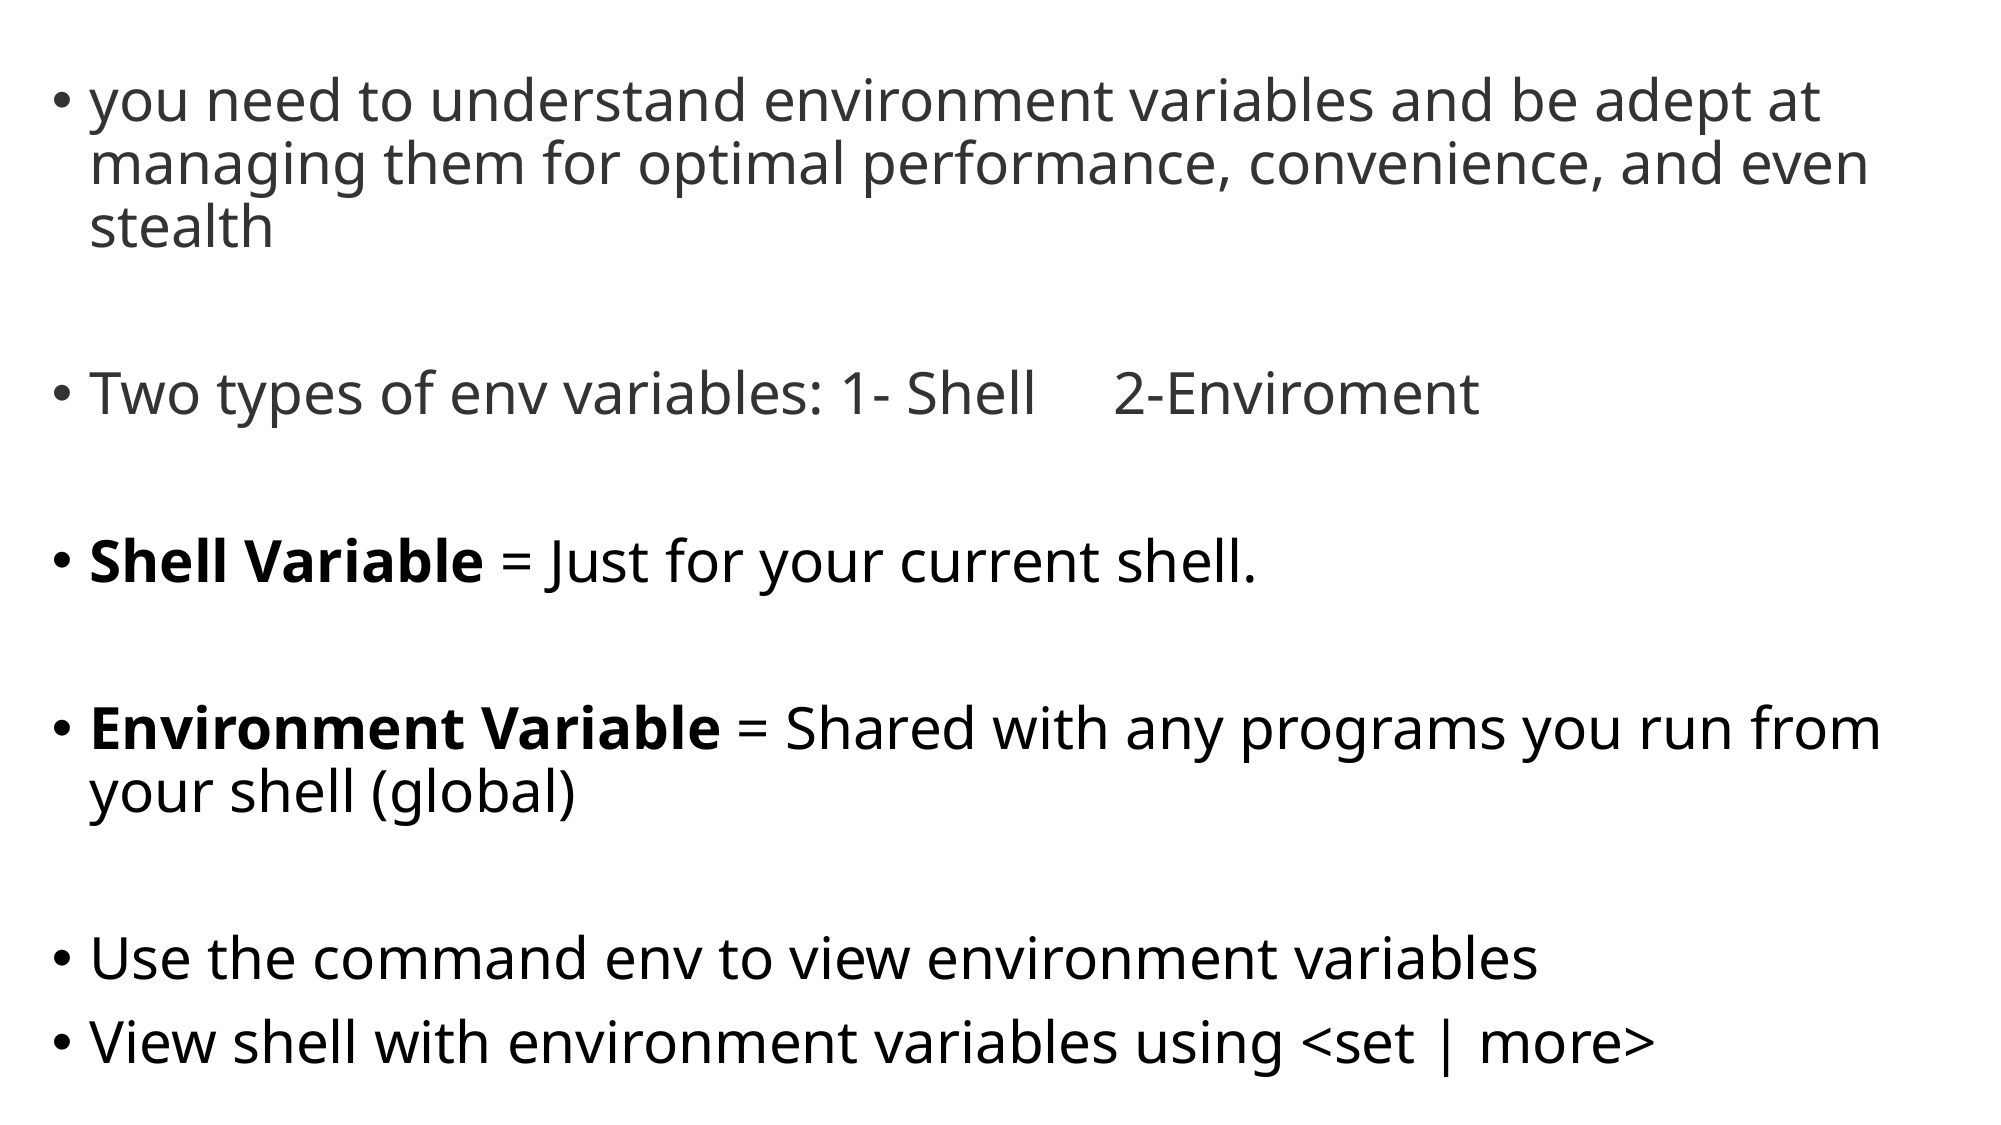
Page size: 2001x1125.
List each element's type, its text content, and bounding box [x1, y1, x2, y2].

list you need to understand environment variables and be adept at managing them for optimal performance, convenience, and even stealth Two types of env variables: 1- Shell 2-Enviroment Shell Variable = Just for your current shell. Environment Variable = Shared with any programs you run from your shell (global) Use the command env to view environment variables View shell with environment variables using <set | more> [36, 63, 1975, 1097]
